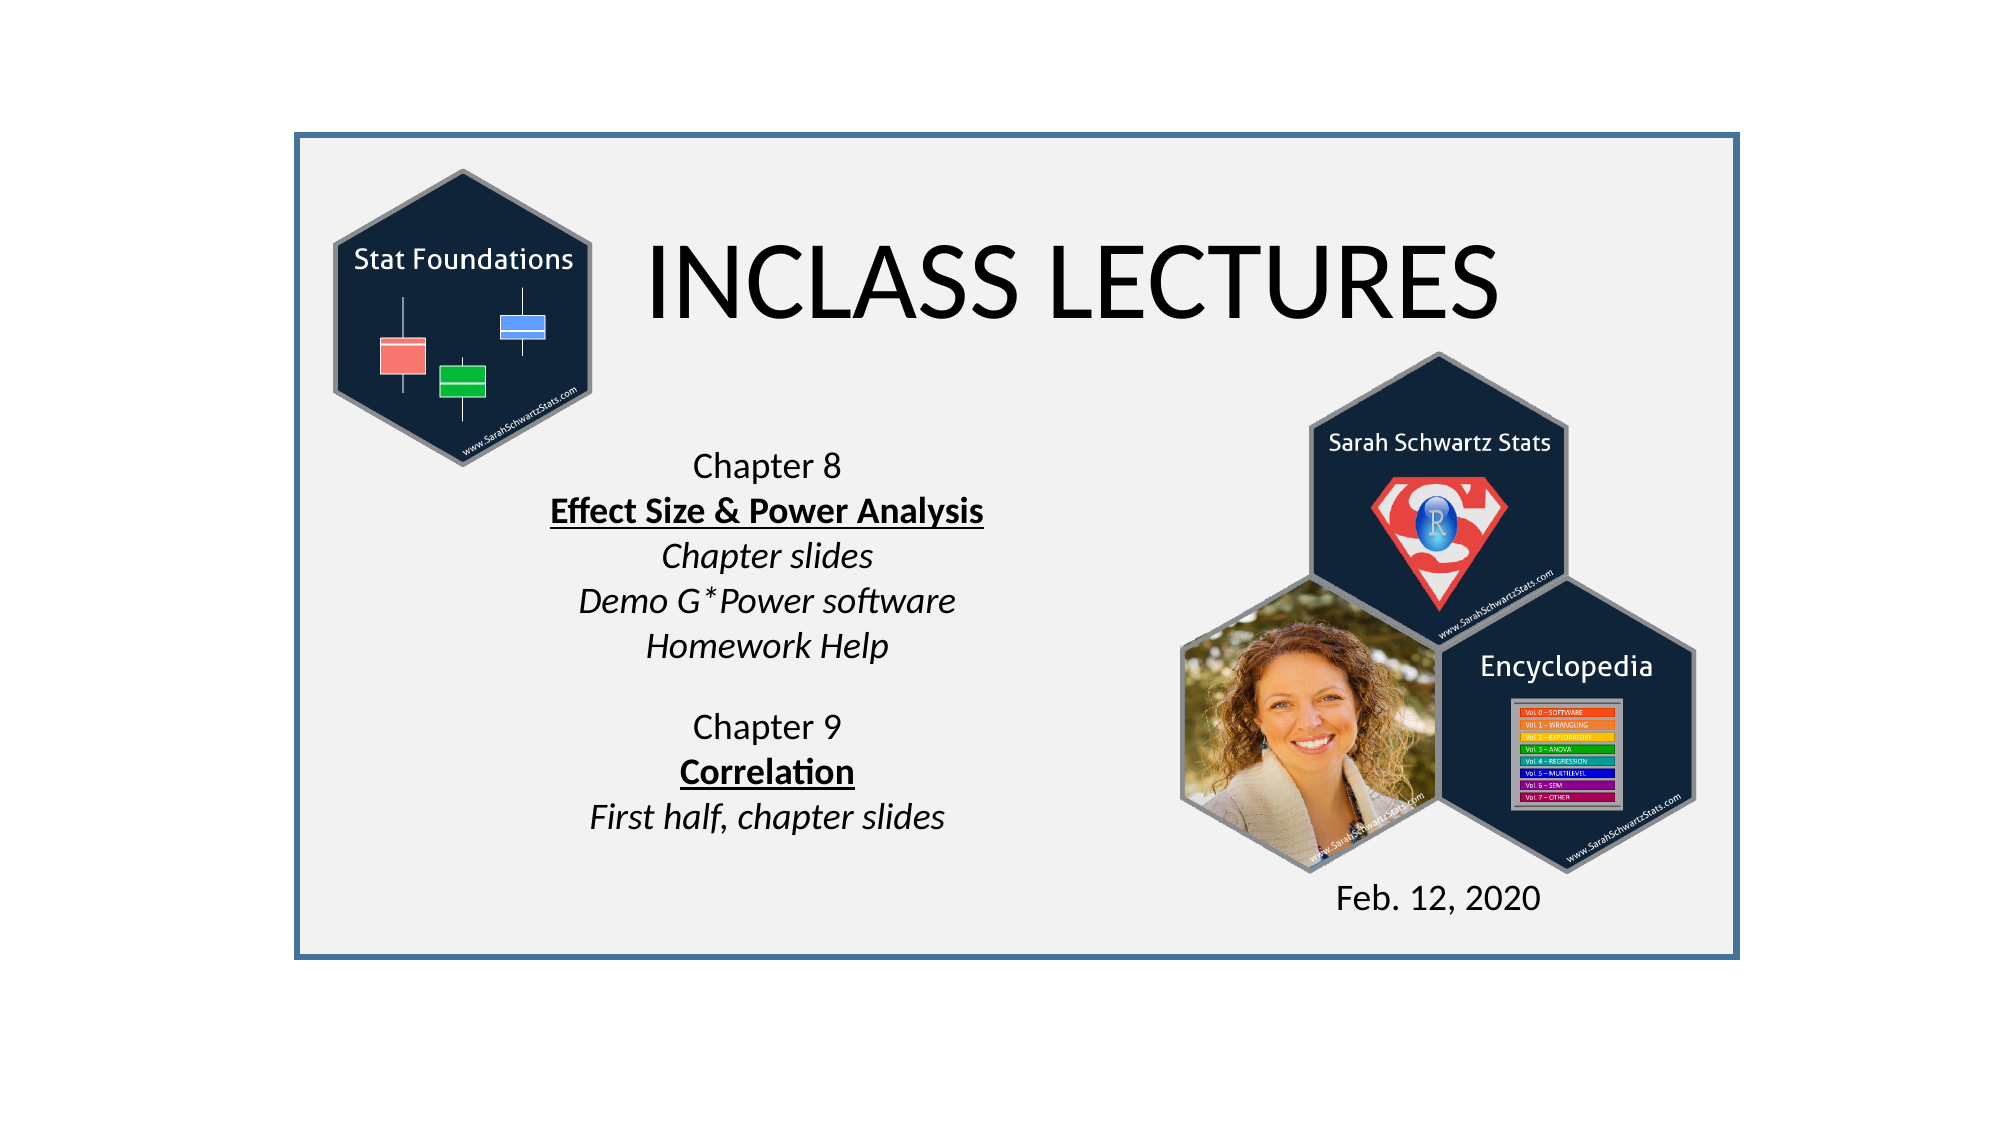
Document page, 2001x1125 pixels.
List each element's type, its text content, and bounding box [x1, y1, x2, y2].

text_box INCLASS LECTURES [629, 199, 1567, 349]
text_box Chapter 9 Correlation First half, chapter slides [356, 694, 1178, 845]
text_box Chapter 8 Effect Size & Power Analysis Chapter slides Demo G*Power software Homework Help [356, 433, 1178, 674]
text_box [296, 134, 1738, 958]
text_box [1180, 350, 1697, 875]
text_box Feb. 12, 2020 [1268, 875, 1609, 926]
picture [333, 167, 593, 468]
